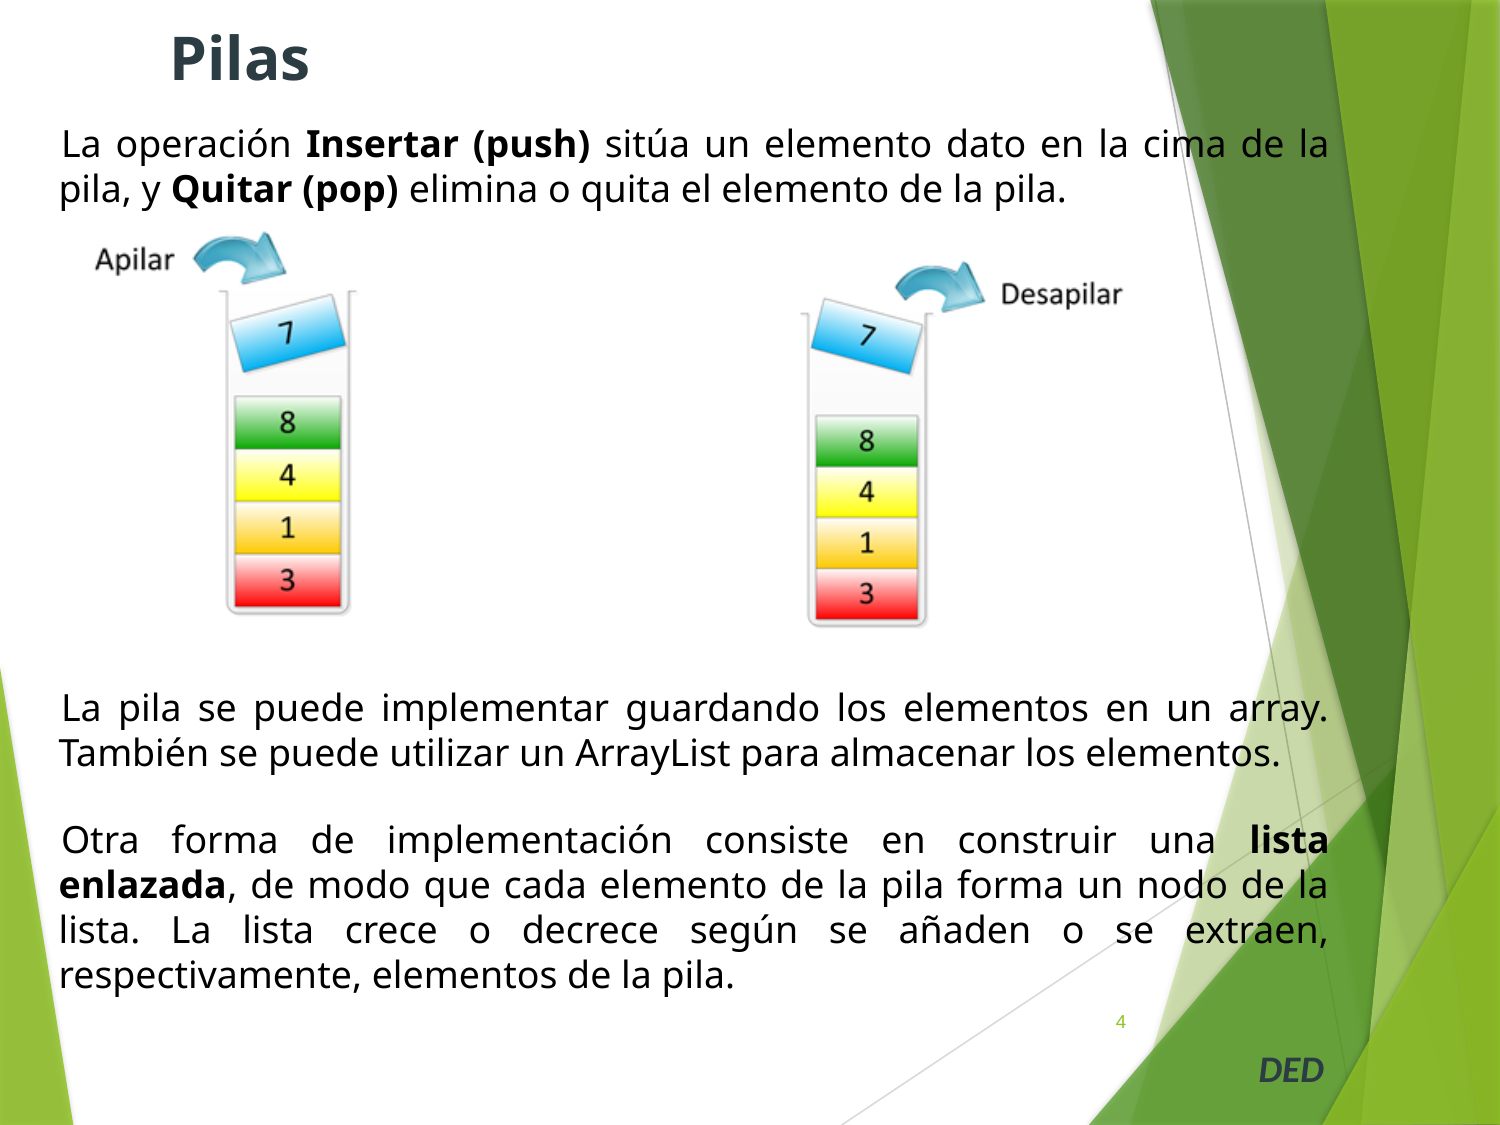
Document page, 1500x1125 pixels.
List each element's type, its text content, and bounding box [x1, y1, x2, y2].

picture [83, 226, 389, 628]
text_box DED [1243, 1038, 1384, 1098]
picture [723, 226, 1142, 647]
slide_number 4 [1057, 991, 1142, 1051]
text_box La operación Insertar (push) sitúa un elemento dato en la cima de la pila, y Quitar (pop) elimina o quita el elemento de la pila. La pila se puede implementar guardando los elementos en un array. También se puede utilizar un ArrayList para almacenar los elementos. Otra forma de implementación consiste en construir una lista enlazada, de modo que cada elemento de la pila forma un nodo de la lista. La lista crece o decrece según se añaden o se extraen, respectivamente, elementos de la pila. [43, 112, 1345, 1004]
text_box Pilas [154, 12, 1427, 111]
